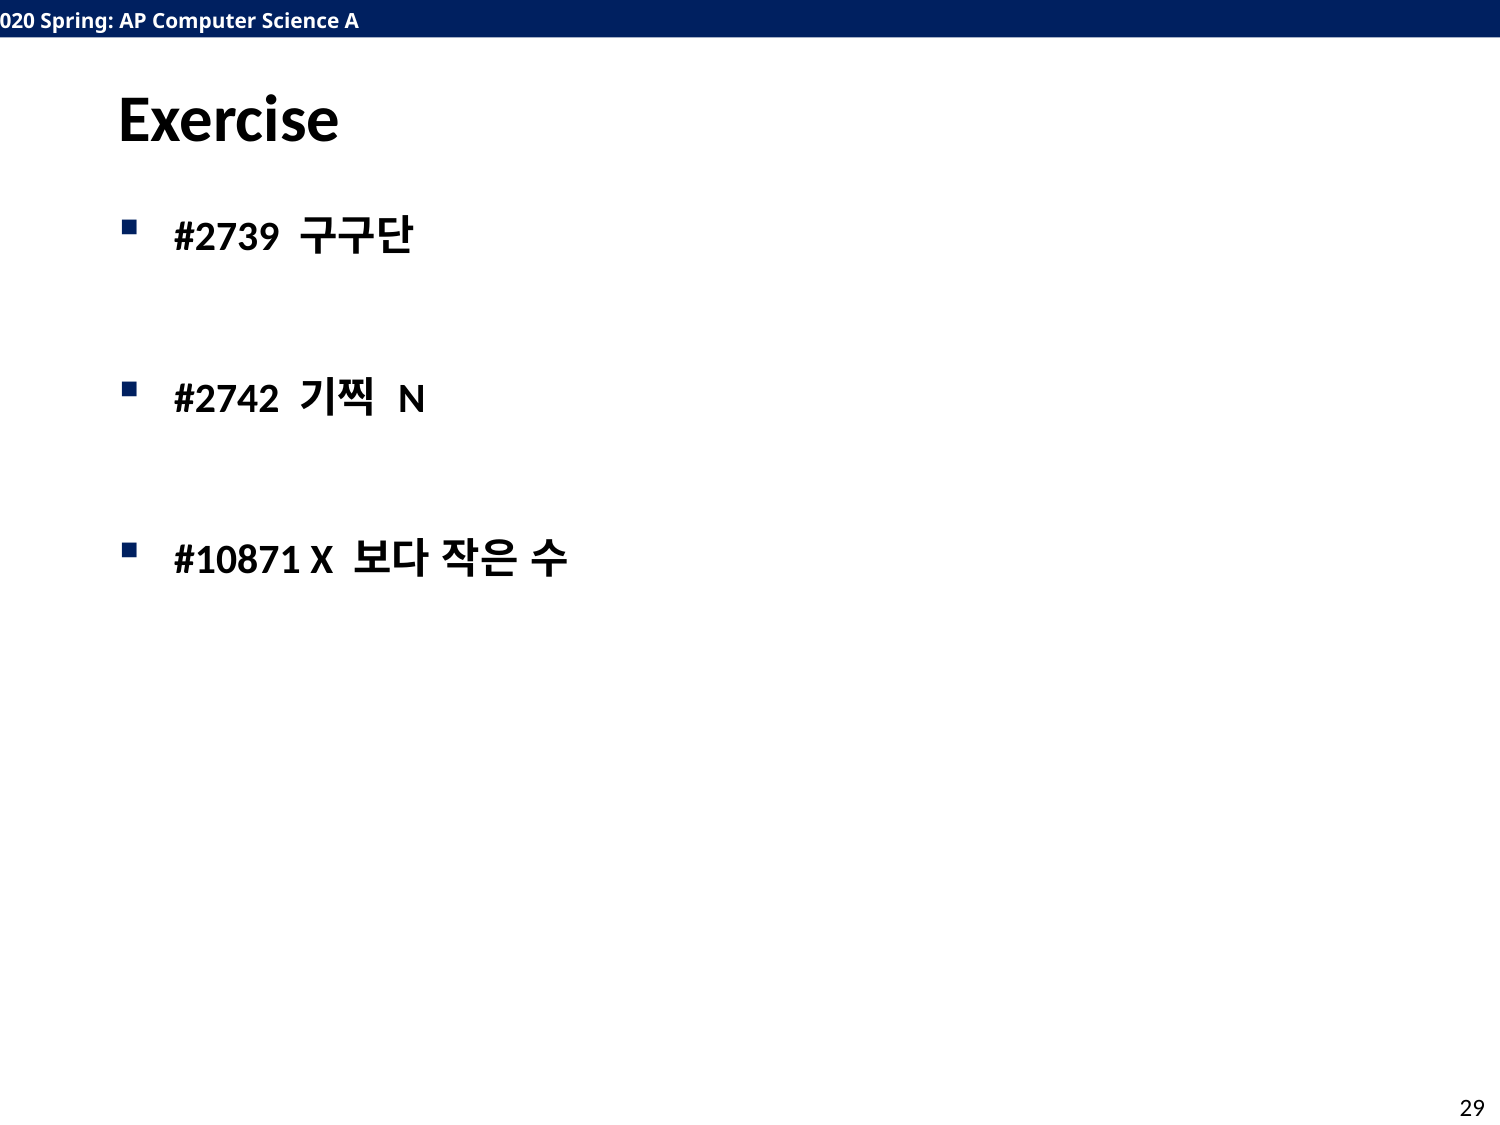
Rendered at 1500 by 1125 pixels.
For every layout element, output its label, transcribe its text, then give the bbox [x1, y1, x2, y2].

slide_number 29 [1405, 1087, 1500, 1125]
title Exercise [103, 59, 1397, 170]
list #2739 구구단 #2742 기찍 N #10871 X 보다 작은 수 [103, 191, 1397, 1066]
